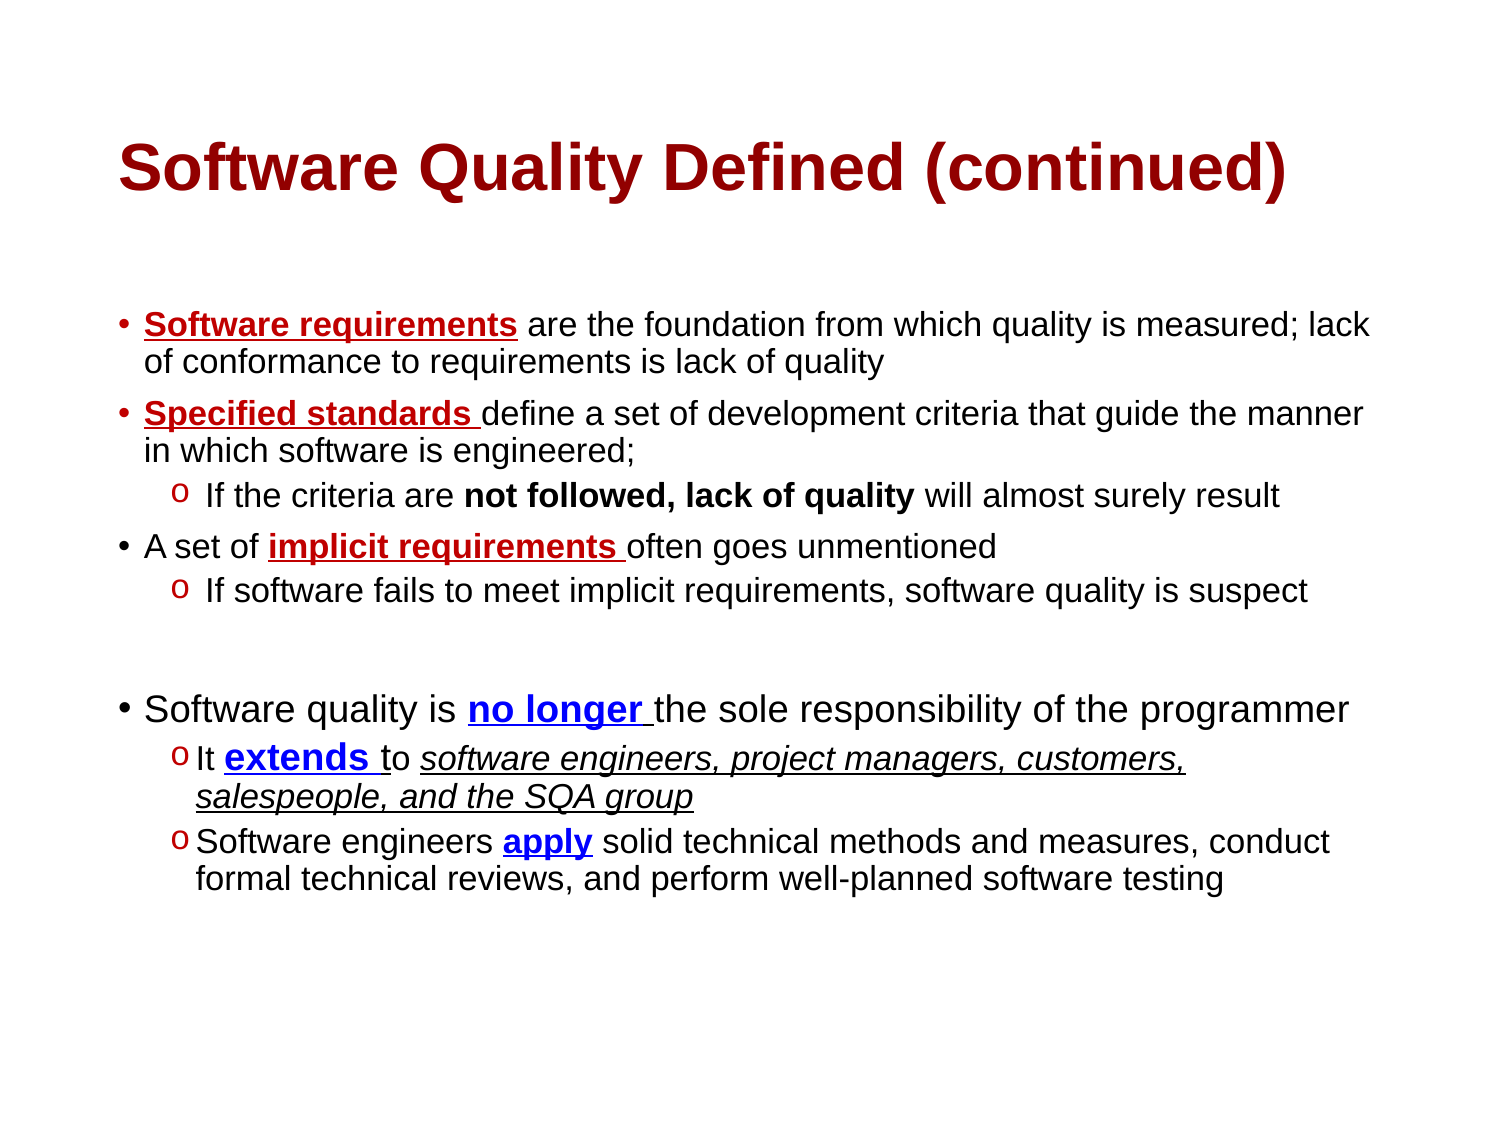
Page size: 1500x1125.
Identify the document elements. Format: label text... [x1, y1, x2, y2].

title Software Quality Defined (continued) [103, 59, 1397, 278]
list Software requirements are the foundation from which quality is measured; lack of conformance to requirements is lack of quality Specified standards define a set of development criteria that guide the manner in which software is engineered; If the criteria are not followed, lack of quality will almost surely result A set of implicit requirements often goes unmentioned If software fails to meet implicit requirements, software quality is suspect Software quality is no longer the sole responsibility of the programmer It extends to software engineers, project managers, customers, salespeople, and the SQA group Software engineers apply solid technical methods and measures, conduct formal technical reviews, and perform well-planned software testing [103, 299, 1397, 1014]
